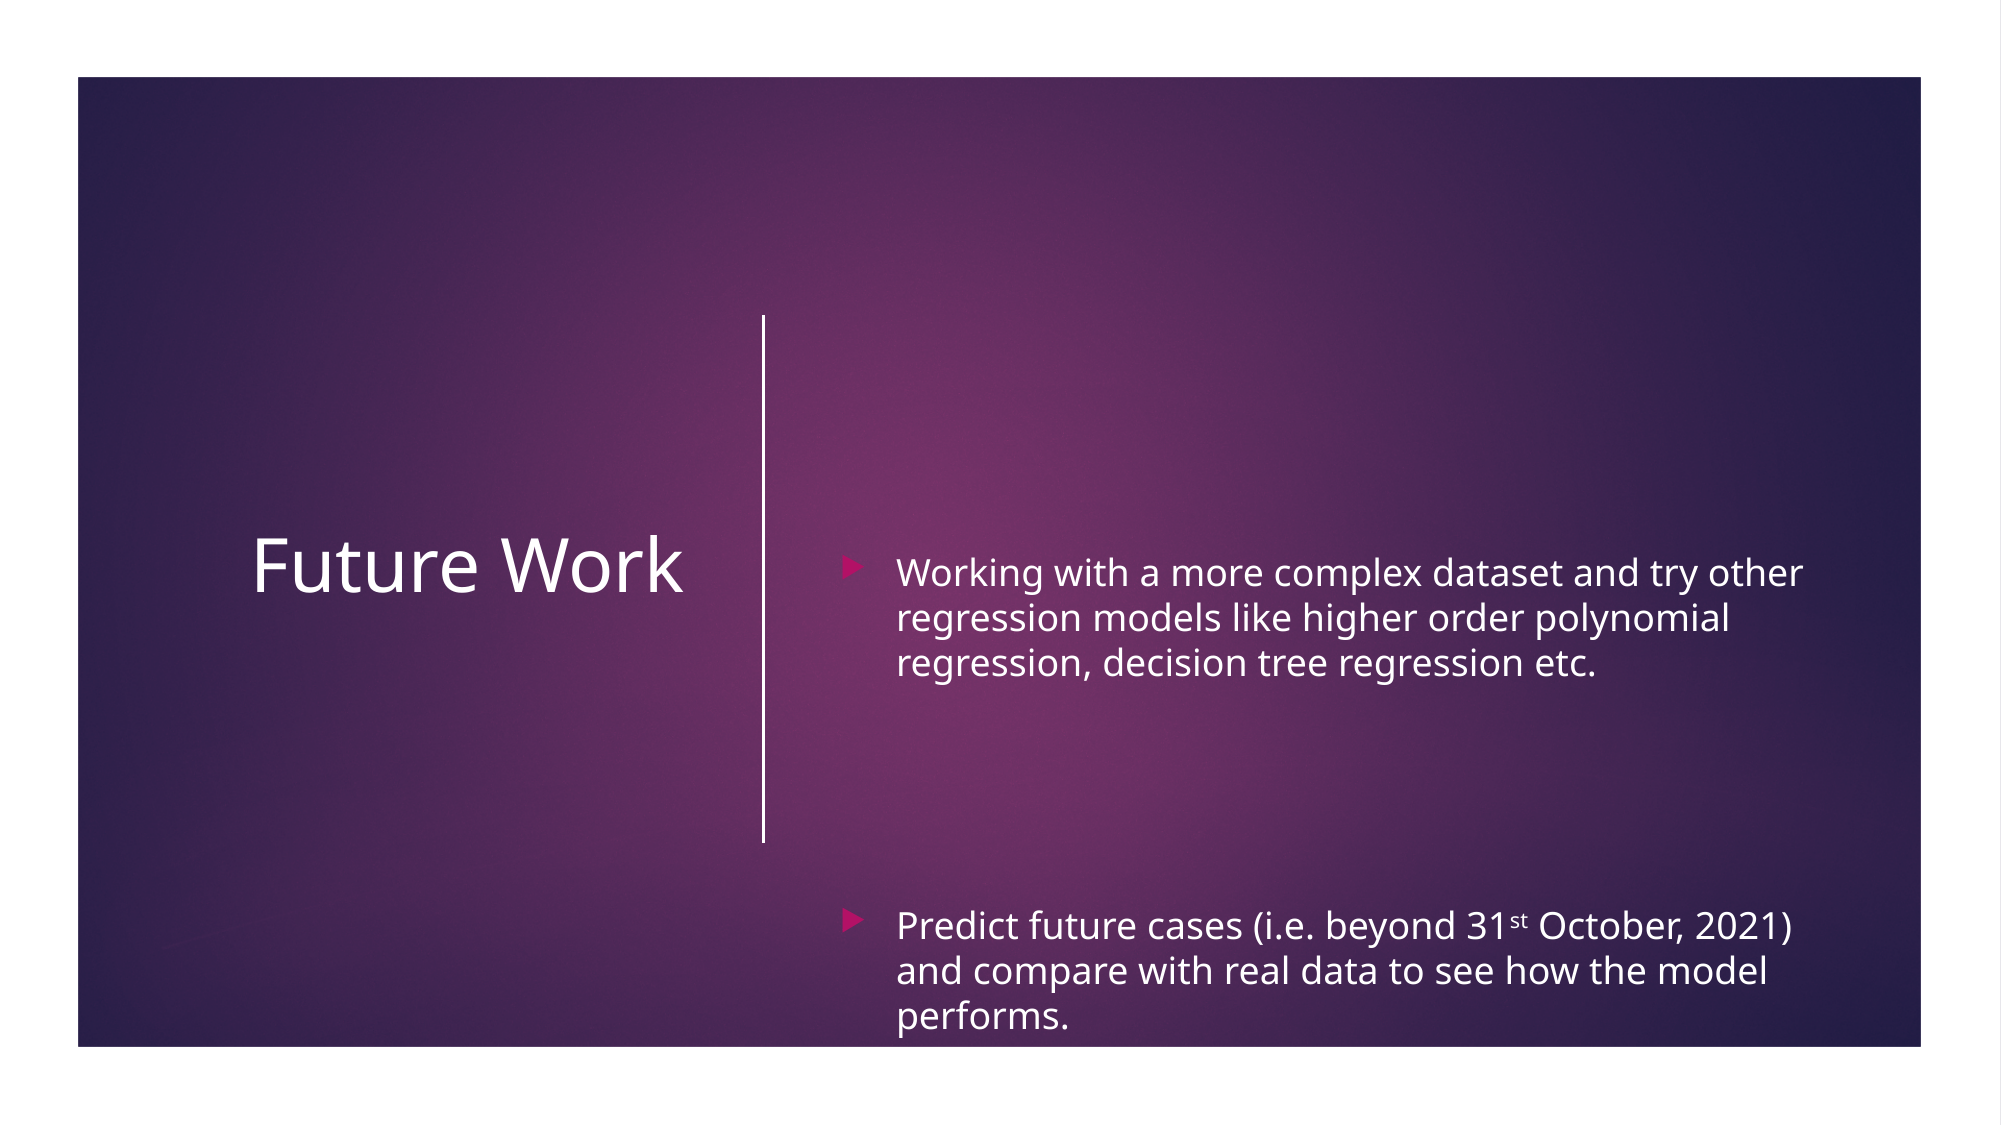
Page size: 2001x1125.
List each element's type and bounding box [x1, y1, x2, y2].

text_box [0, 0, 2000, 1125]
